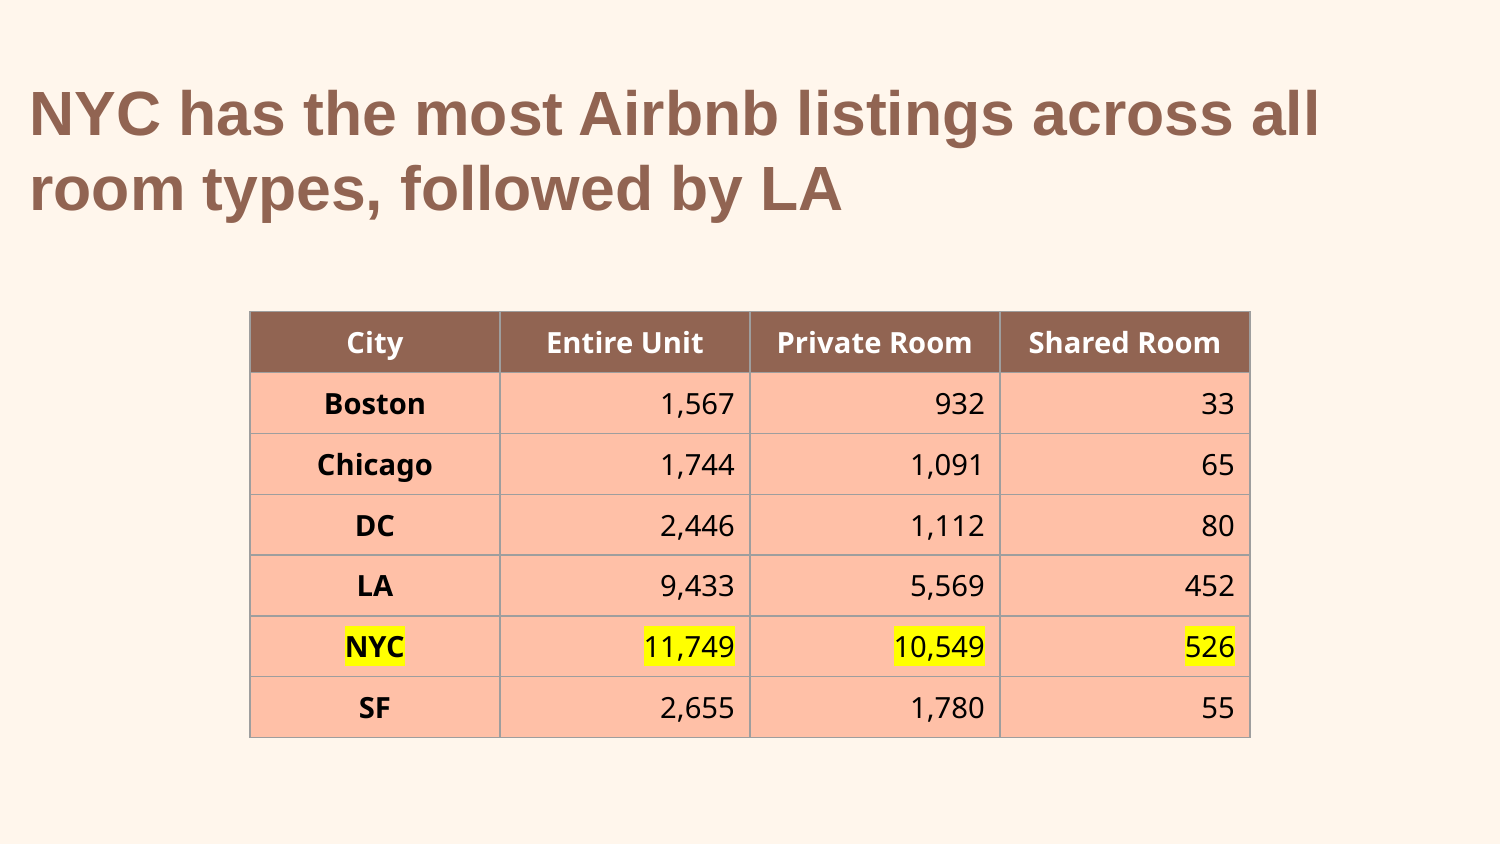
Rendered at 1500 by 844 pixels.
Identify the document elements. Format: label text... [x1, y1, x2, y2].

table_cell LA [251, 556, 499, 615]
table_cell 11,749 [501, 617, 749, 676]
table_header Shared Room [1001, 312, 1249, 372]
table_cell 5,569 [751, 556, 999, 615]
table_header Entire Unit [501, 312, 749, 372]
table_cell Chicago [251, 434, 499, 494]
table_cell 2,446 [501, 495, 749, 554]
table_cell SF [251, 677, 499, 737]
table_cell 65 [1001, 434, 1249, 494]
table_cell 2,655 [501, 677, 749, 737]
table_cell 452 [1001, 556, 1249, 615]
table_cell 55 [1001, 677, 1249, 737]
table_header Private Room [751, 312, 999, 372]
table_cell 526 [1001, 617, 1249, 676]
table_cell 9,433 [501, 556, 749, 615]
table_header City [251, 312, 499, 372]
table_cell 80 [1001, 495, 1249, 554]
table_cell 1,112 [751, 495, 999, 554]
table_cell 33 [1001, 373, 1249, 433]
title NYC has the most Airbnb listings across all room types, followed by LA [14, 58, 1479, 237]
table_cell 932 [751, 373, 999, 433]
table_cell 1,091 [751, 434, 999, 494]
table_cell 1,567 [501, 373, 749, 433]
table_cell 10,549 [751, 617, 999, 676]
table_cell 1,744 [501, 434, 749, 494]
table_cell 1,780 [751, 677, 999, 737]
table_cell NYC [251, 617, 499, 676]
table_cell Boston [251, 373, 499, 433]
table_cell DC [251, 495, 499, 554]
